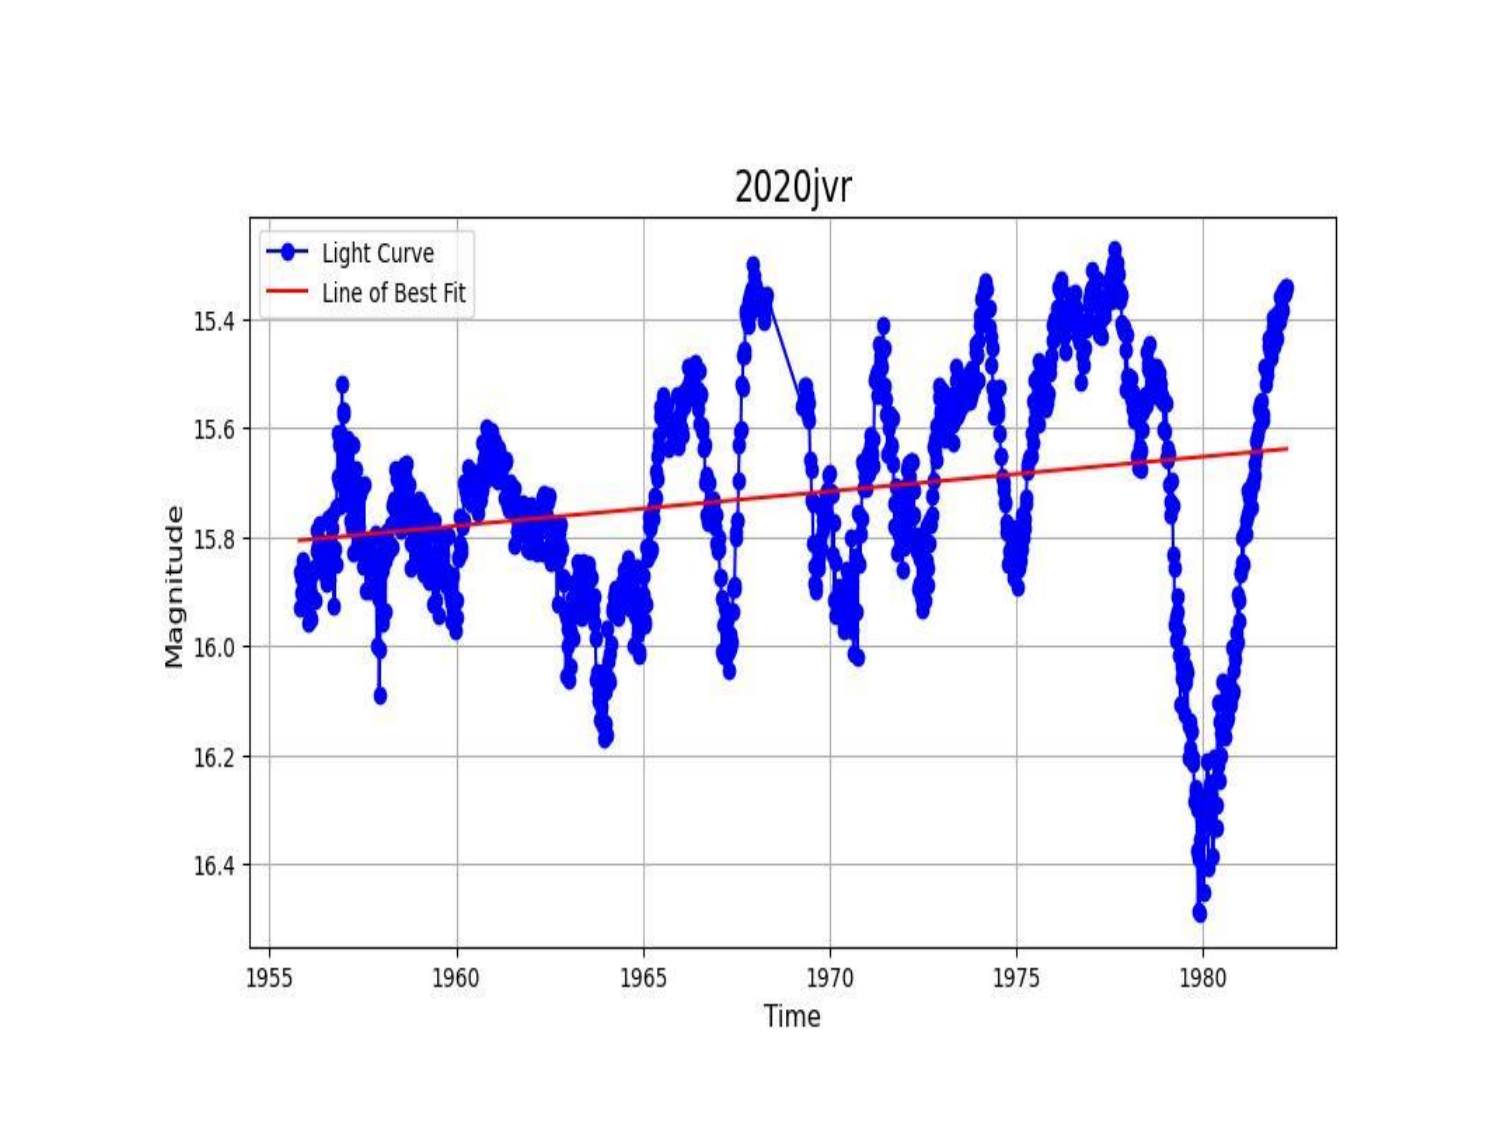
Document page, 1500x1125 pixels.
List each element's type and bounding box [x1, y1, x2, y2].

picture [149, 149, 1351, 1051]
